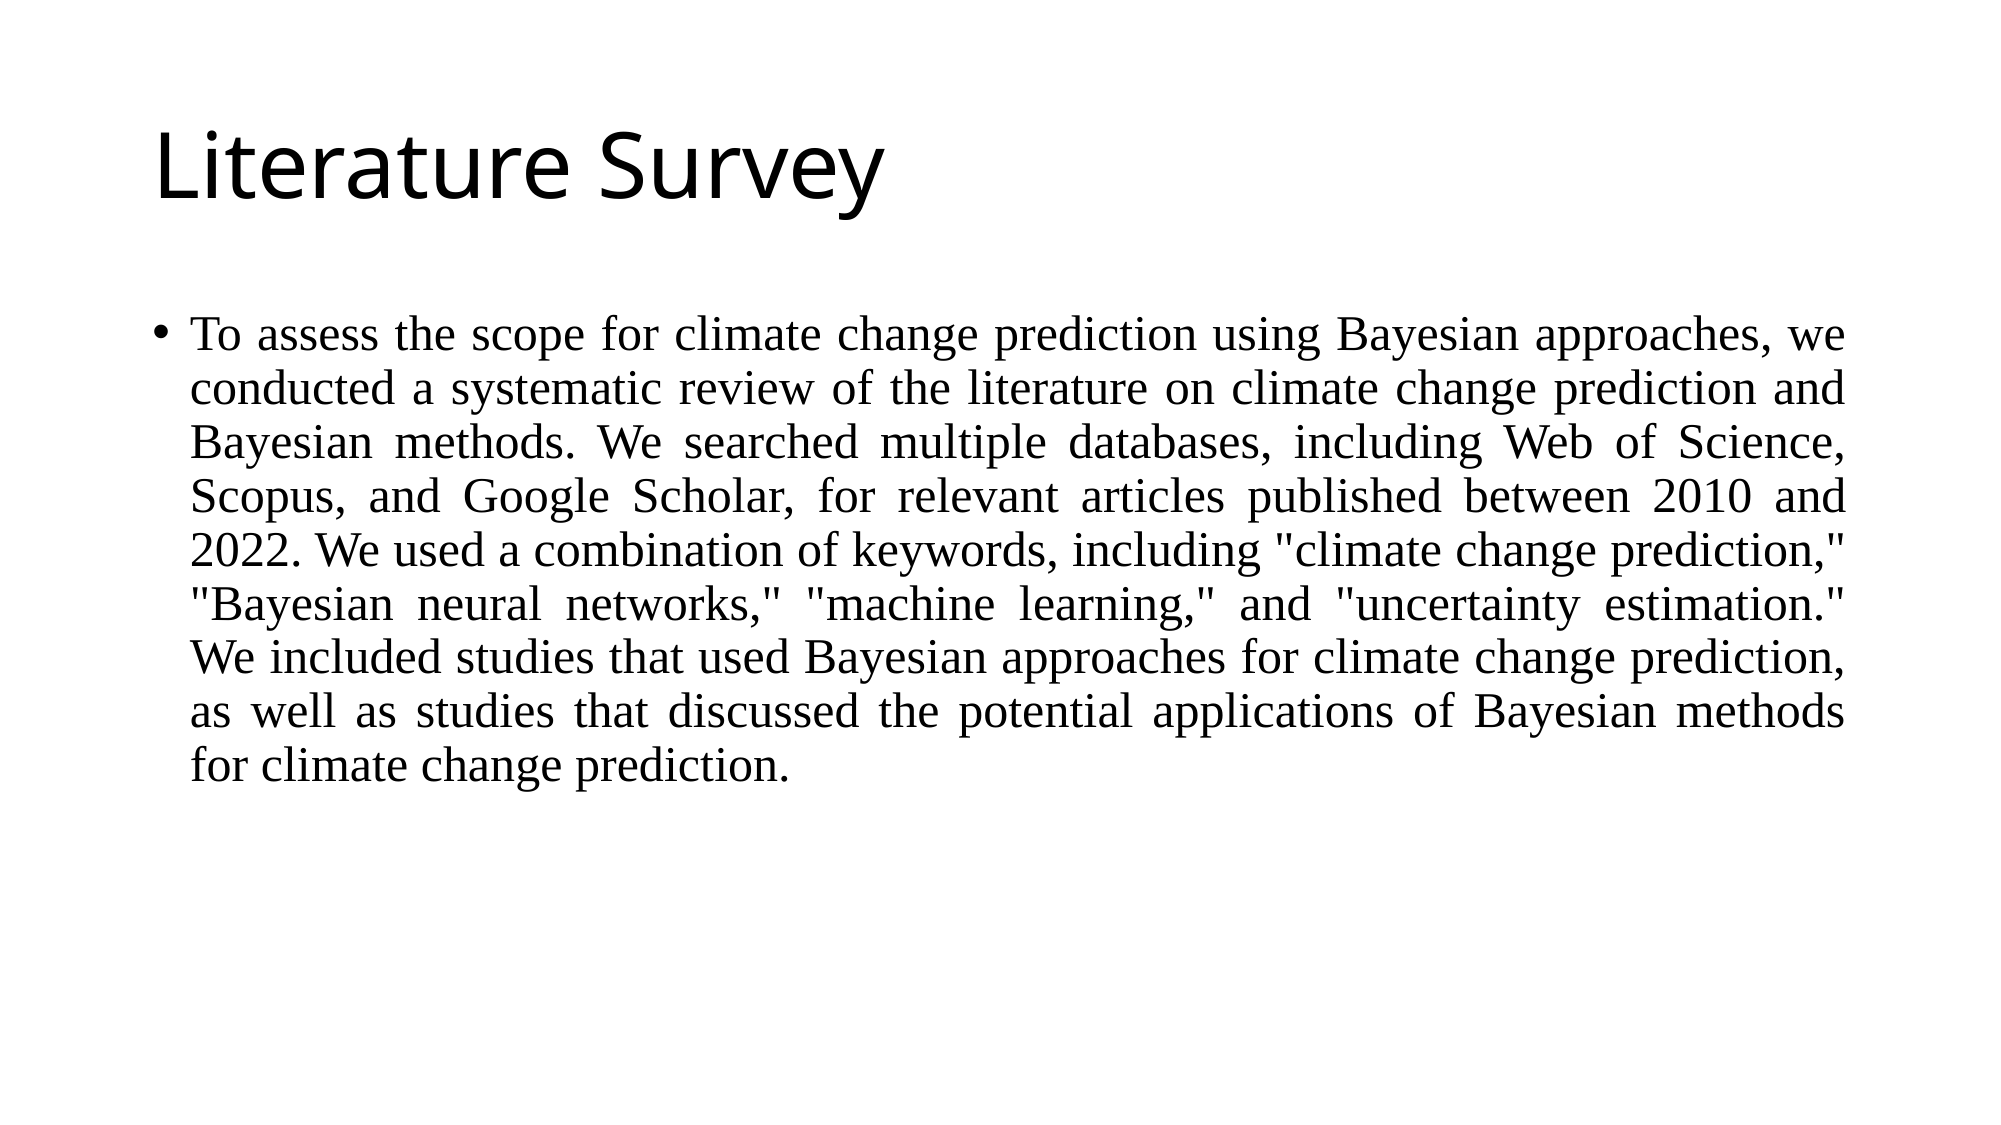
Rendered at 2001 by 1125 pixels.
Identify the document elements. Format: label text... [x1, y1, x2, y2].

title Literature Survey [137, 59, 1863, 278]
list To assess the scope for climate change prediction using Bayesian approaches, we conducted a systematic review of the literature on climate change prediction and Bayesian methods. We searched multiple databases, including Web of Science, Scopus, and Google Scholar, for relevant articles published between 2010 and 2022. We used a combination of keywords, including "climate change prediction," "Bayesian neural networks," "machine learning," and "uncertainty estimation." We included studies that used Bayesian approaches for climate change prediction, as well as studies that discussed the potential applications of Bayesian methods for climate change prediction. [137, 299, 1863, 1014]
